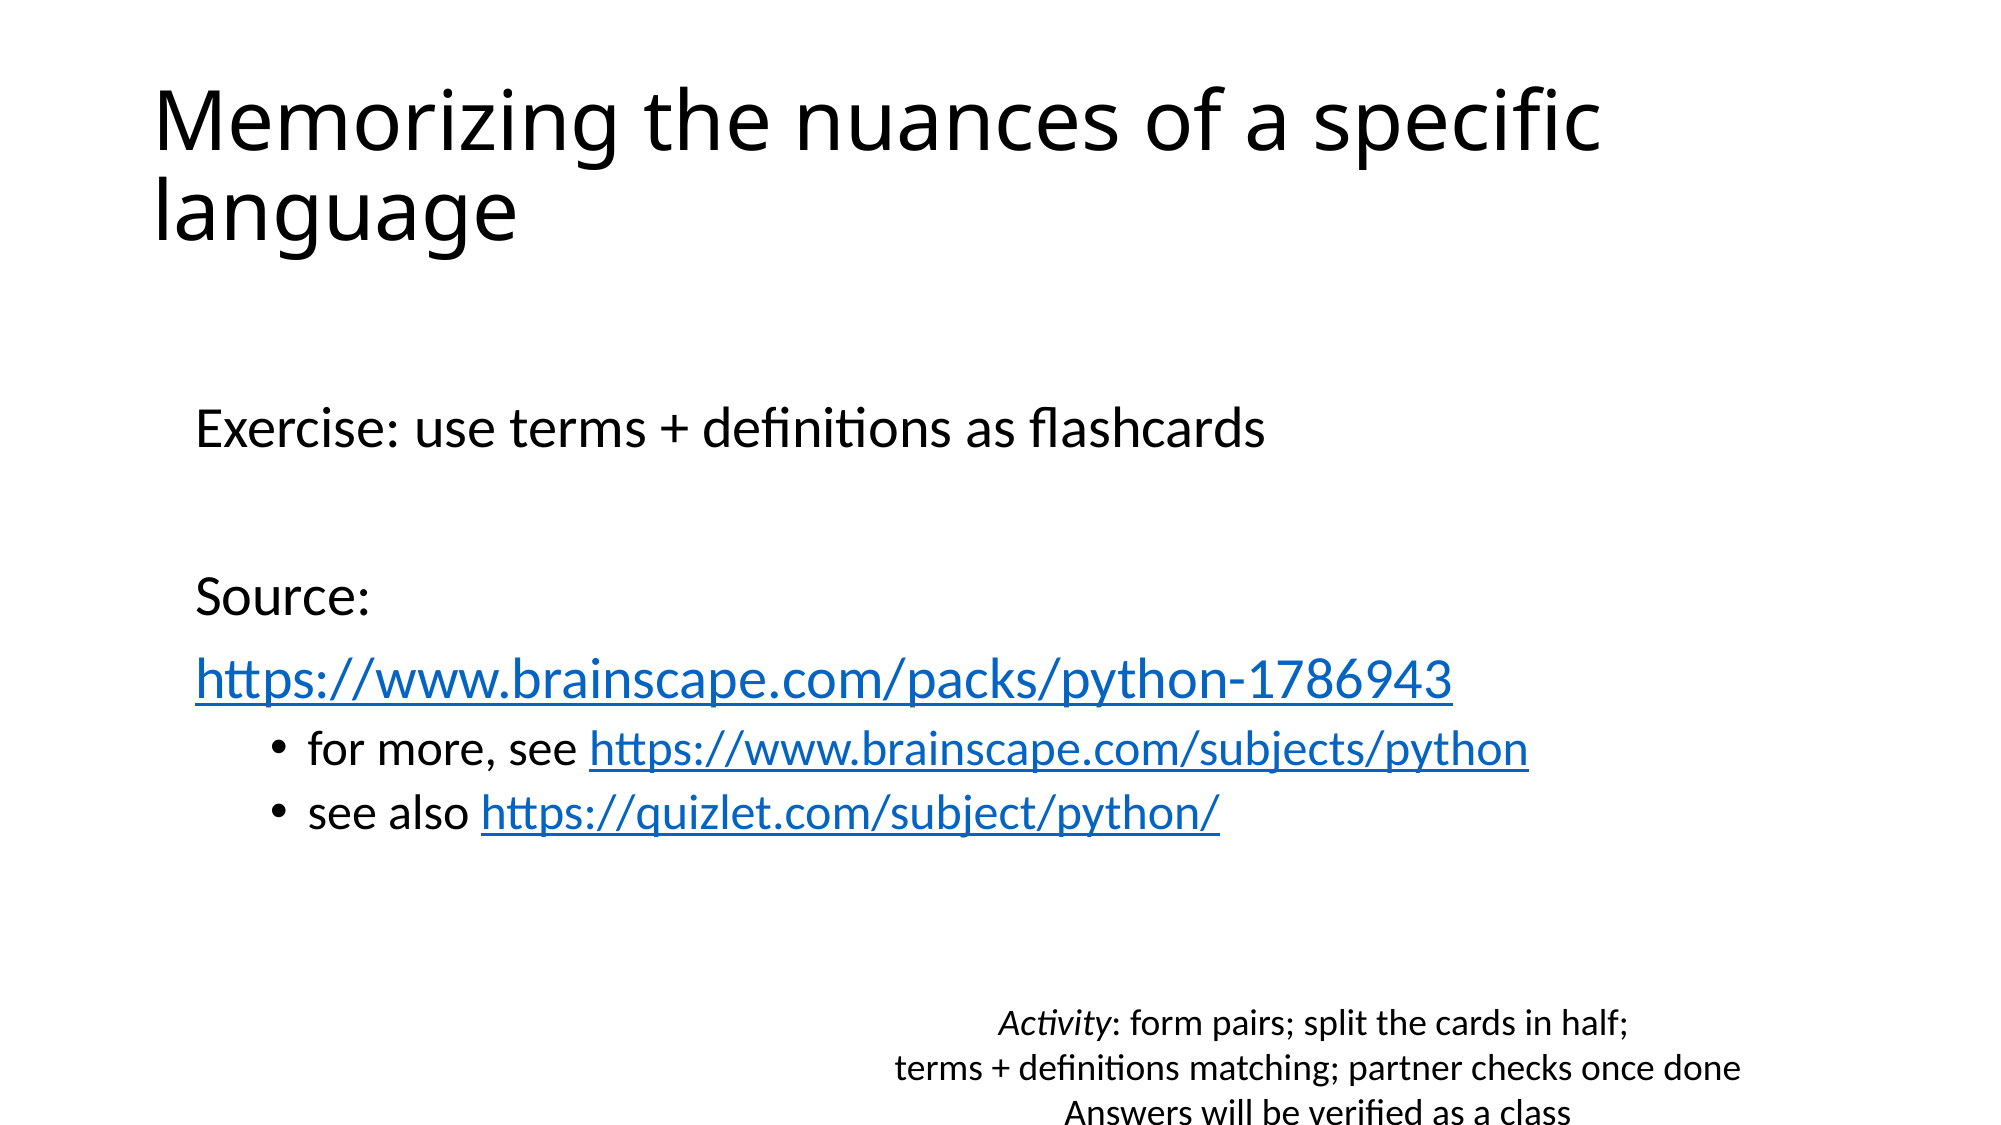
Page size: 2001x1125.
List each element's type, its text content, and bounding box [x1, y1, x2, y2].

list Exercise: use terms + definitions as flashcards Source: https://www.brainscape.com/packs/python-1786943 for more, see https://www.brainscape.com/subjects/python see also https://quizlet.com/subject/python/ [179, 299, 1905, 1014]
title Memorizing the nuances of a specific language [137, 59, 1863, 278]
text_box Activity: form pairs; split the cards in half; terms + definitions matching; partner checks once done Answers will be verified as a class [784, 990, 1853, 1125]
